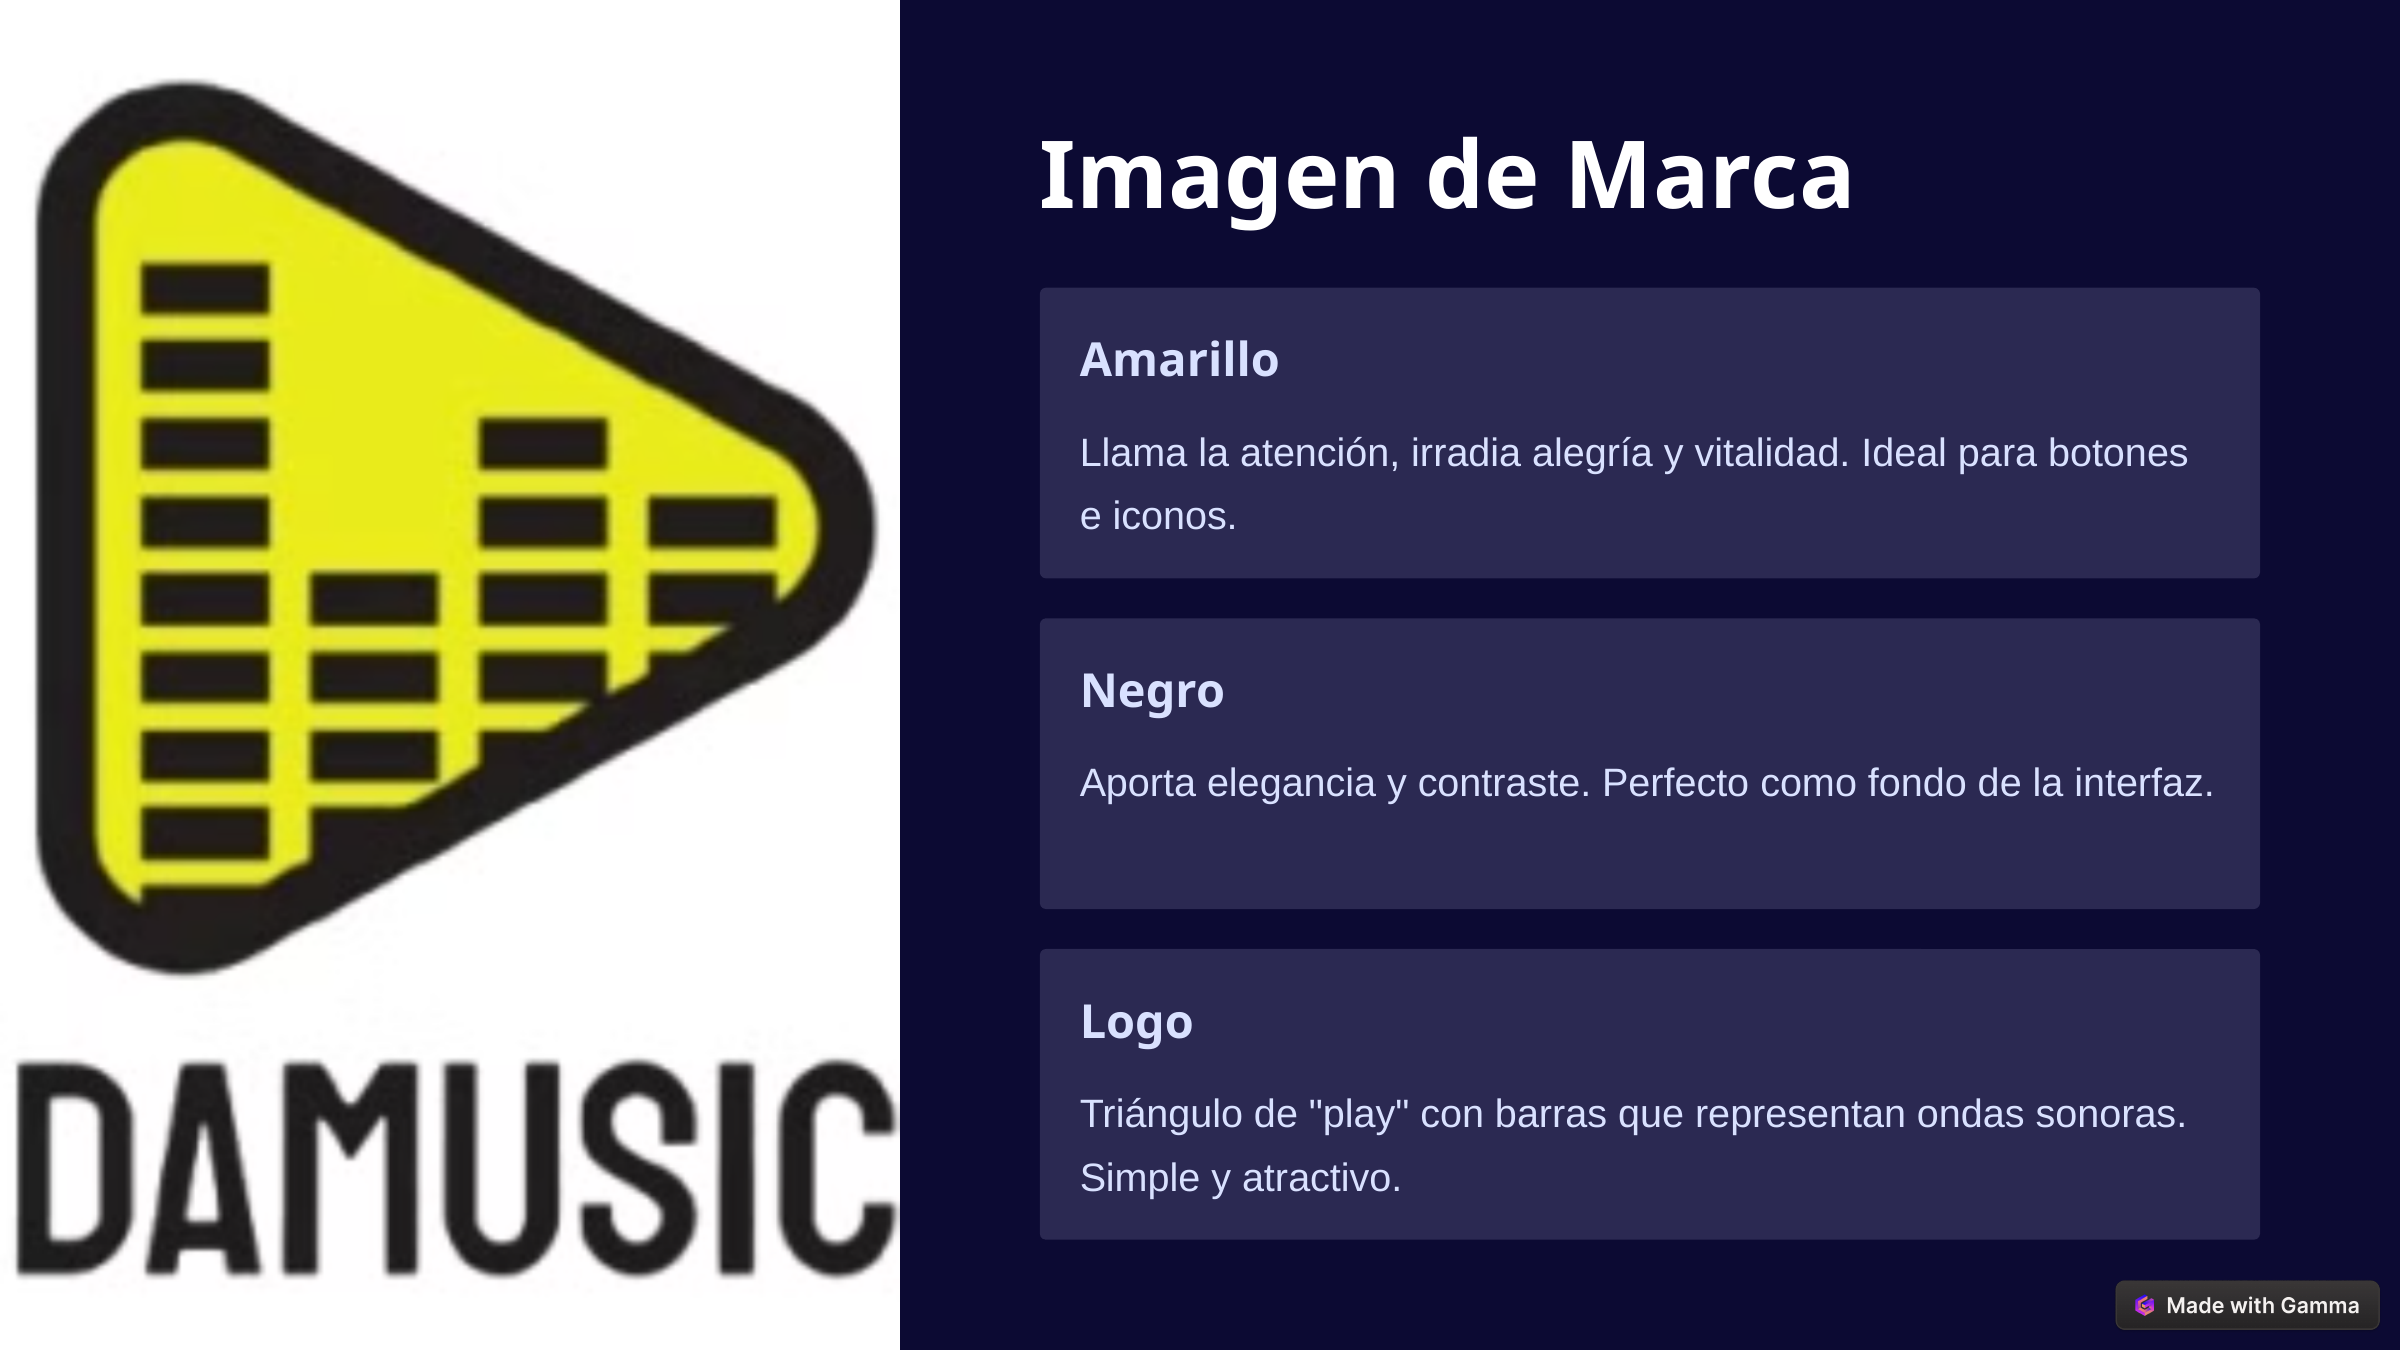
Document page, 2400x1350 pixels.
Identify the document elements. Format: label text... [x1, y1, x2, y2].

picture [2106, 1271, 2389, 1339]
text_box [1039, 287, 2261, 579]
text_box [1039, 618, 2261, 910]
text_box [1039, 948, 2261, 1240]
text_box Llama la atención, irradia alegría y vitalidad. Ideal para botones e iconos. [1079, 410, 2221, 539]
text_box Amarillo [1079, 327, 1551, 387]
text_box Triángulo de "play" con barras que representan ondas sonoras. Simple y atractivo. [1079, 1071, 2221, 1200]
picture [0, 0, 900, 1350]
text_box Negro [1079, 658, 1551, 718]
text_box Logo [1079, 989, 1551, 1048]
text_box Imagen de Marca [1039, 110, 1981, 228]
text_box Aporta elegancia y contraste. Perfecto como fondo de la interfaz. [1079, 741, 2221, 869]
